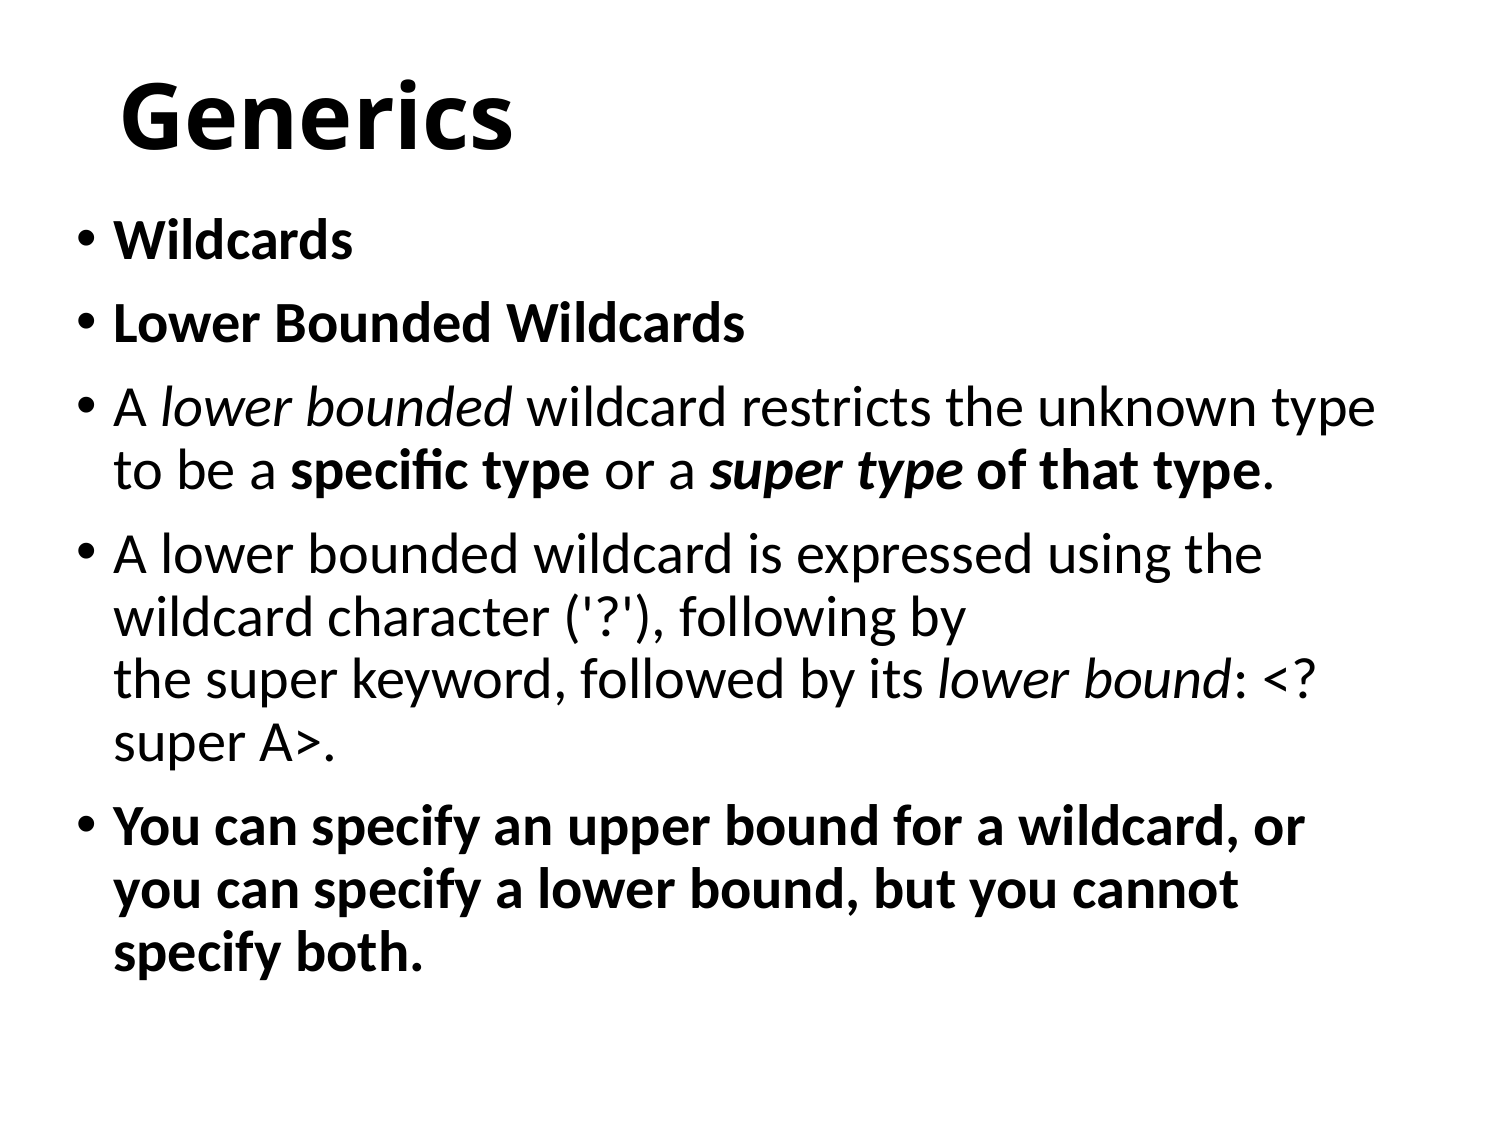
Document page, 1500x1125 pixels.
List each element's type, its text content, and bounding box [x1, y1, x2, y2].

title Generics [103, 59, 1397, 180]
list Wildcards Lower Bounded Wildcards A lower bounded wildcard restricts the unknown type to be a specific type or a super type of that type. A lower bounded wildcard is expressed using the wildcard character ('?'), following by the super keyword, followed by its lower bound: <? super A>. You can specify an upper bound for a wildcard, or you can specify a lower bound, but you cannot specify both. [61, 201, 1397, 1014]
